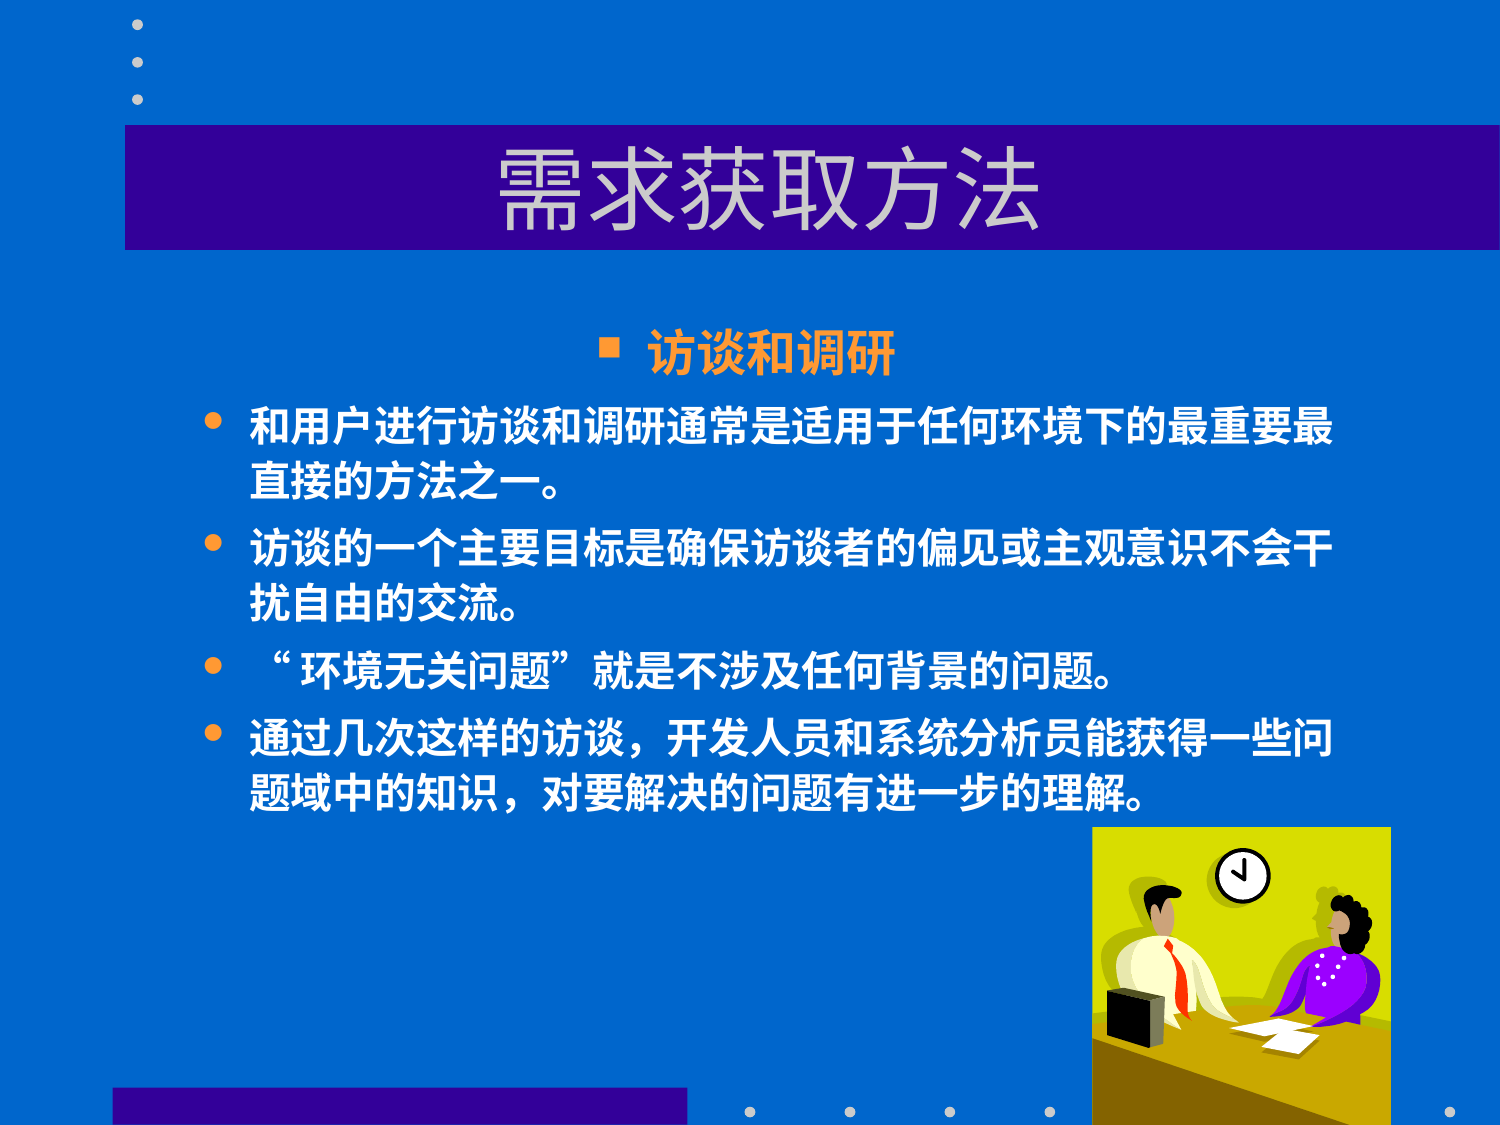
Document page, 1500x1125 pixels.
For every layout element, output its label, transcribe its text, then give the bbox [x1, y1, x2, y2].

picture [1092, 826, 1392, 1125]
title 需求获取方法 [48, 128, 1491, 247]
text_box 访谈和调研 和用户进行访谈和调研通常是适用于任何环境下的最重要最直接的方法之一。 访谈的一个主要目标是确保访谈者的偏见或主观意识不会干扰自由的交流。 “环境无关问题”就是不涉及任何背景的问题。 通过几次这样的访谈，开发人员和系统分析员能获得一些问题域中的知识，对要解决的问题有进一步的理解。 [112, 314, 1381, 825]
